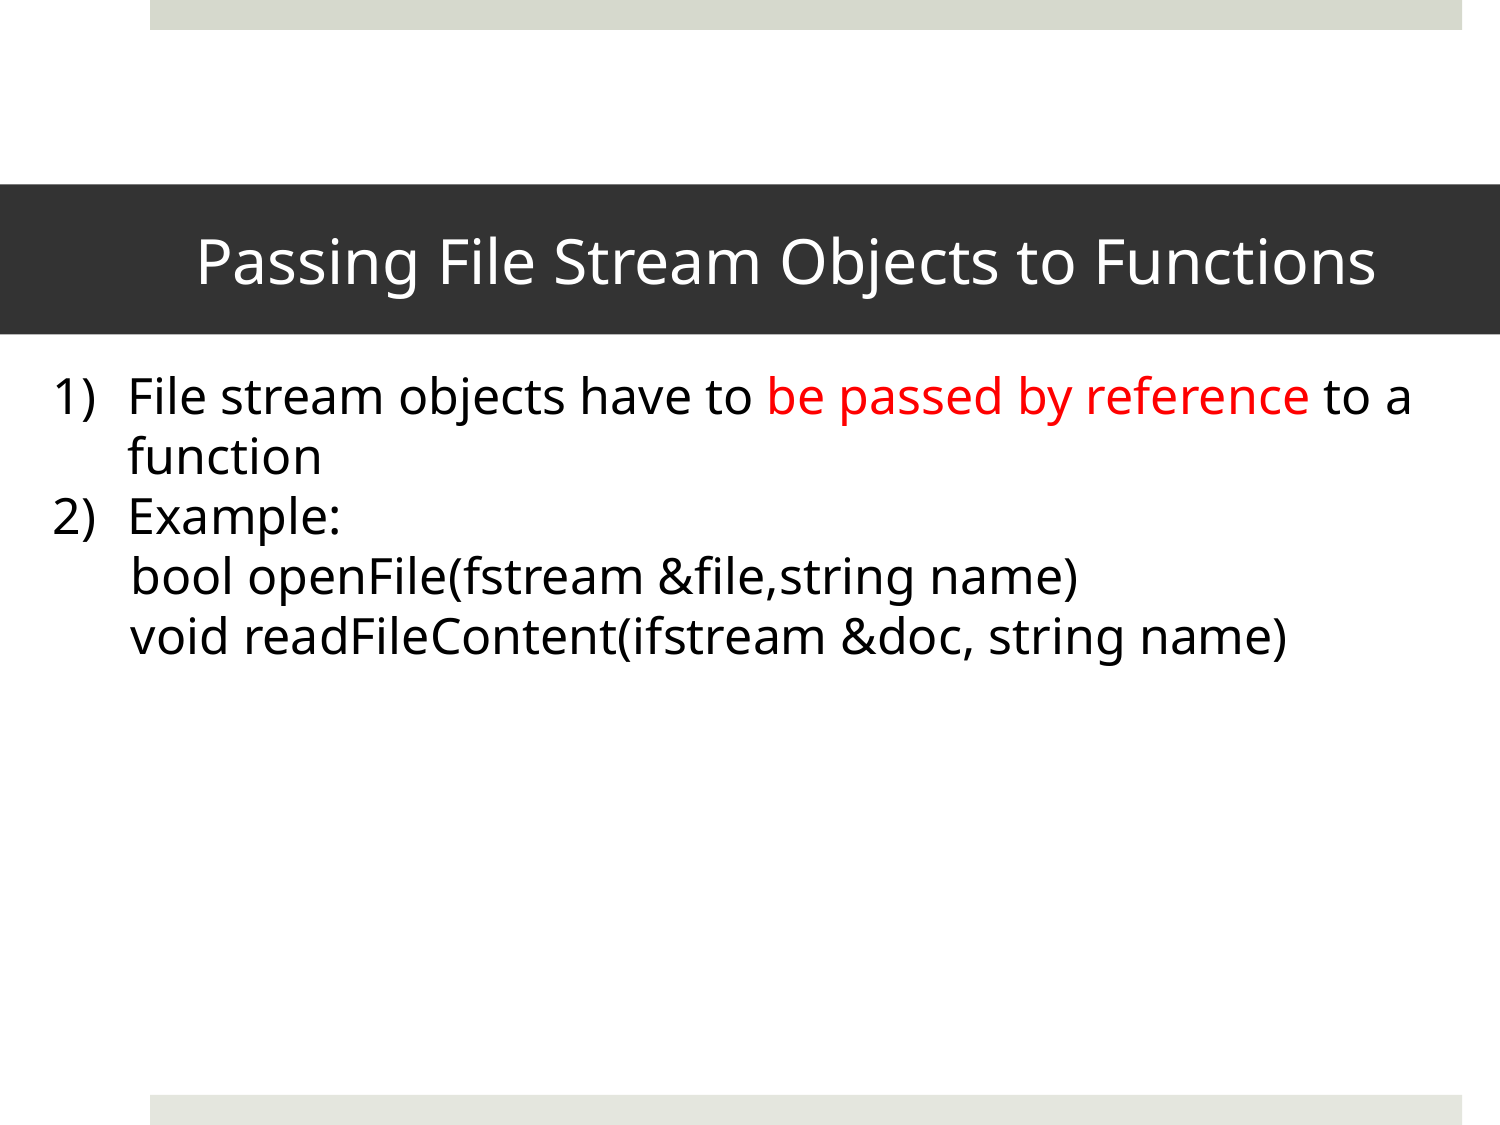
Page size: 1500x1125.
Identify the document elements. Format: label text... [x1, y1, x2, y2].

title Passing File Stream Objects to Functions [0, 184, 1500, 335]
text_box File stream objects have to be passed by reference to a function Example: bool openFile(fstream &file,string name) void readFileContent(ifstream &doc, string name) [37, 357, 1500, 672]
